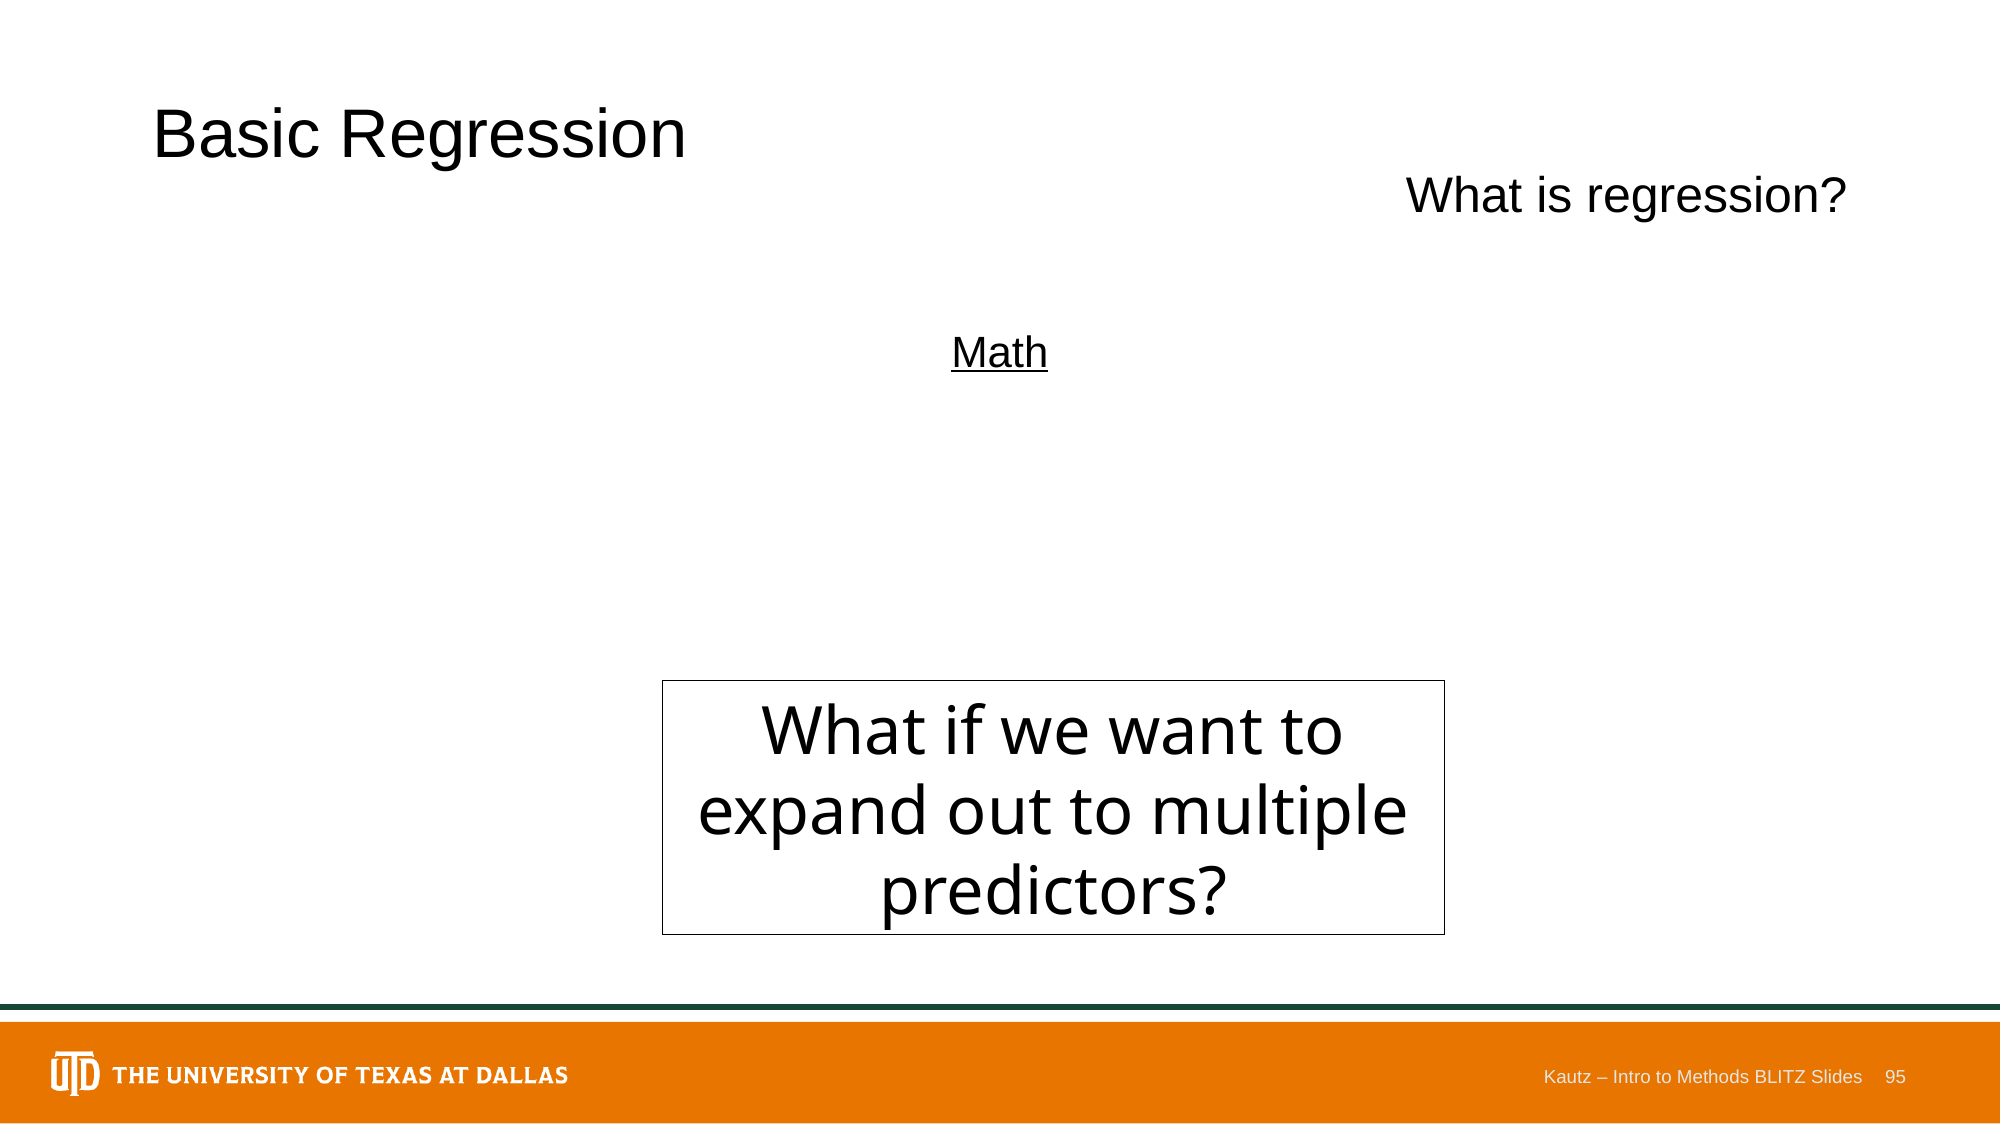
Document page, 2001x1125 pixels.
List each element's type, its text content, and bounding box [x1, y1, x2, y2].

slide_number 95 [1863, 1060, 1922, 1092]
text_box What if we want to expand out to multiple predictors? [662, 680, 1445, 935]
picture [24, 1021, 588, 1121]
footer Kautz – Intro to Methods BLITZ Slides [662, 1059, 1863, 1092]
text_box What is regression? [137, 40, 1863, 231]
